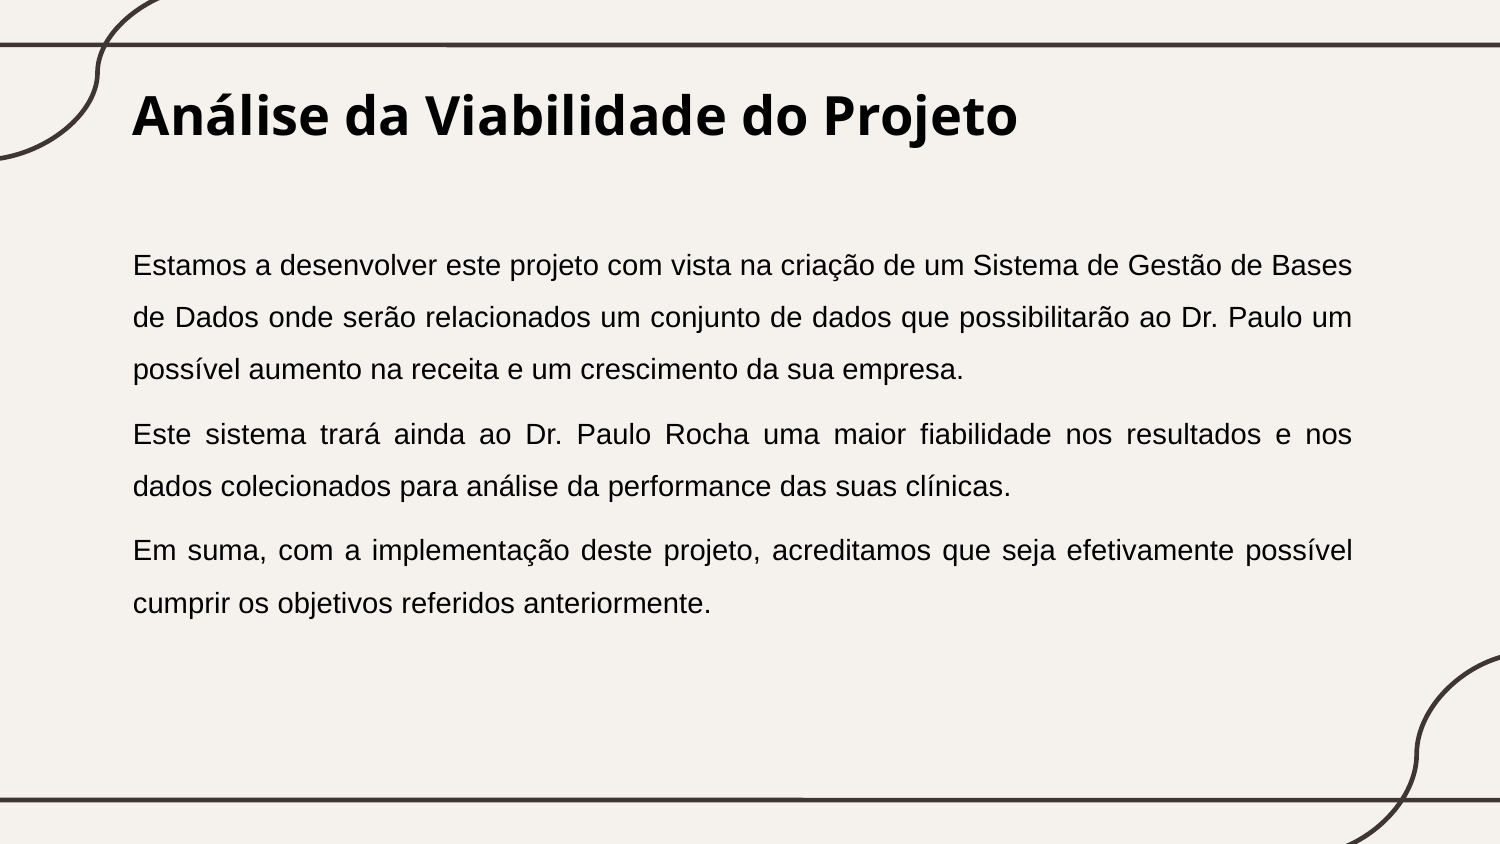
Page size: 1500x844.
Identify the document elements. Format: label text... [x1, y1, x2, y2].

text_box Análise da Viabilidade do Projeto [118, 73, 1359, 140]
text_box Estamos a desenvolver este projeto com vista na criação de um Sistema de Gestão de Bases de Dados onde serão relacionados um conjunto de dados que possibilitarão ao Dr. Paulo um possível aumento na receita e um crescimento da sua empresa. Este sistema trará ainda ao Dr. Paulo Rocha uma maior fiabilidade nos resultados e nos dados colecionados para análise da performance das suas clínicas. Em suma, com a implementação deste projeto, acreditamos que seja efetivamente possível cumprir os objetivos referidos anteriormente. [118, 220, 1370, 667]
